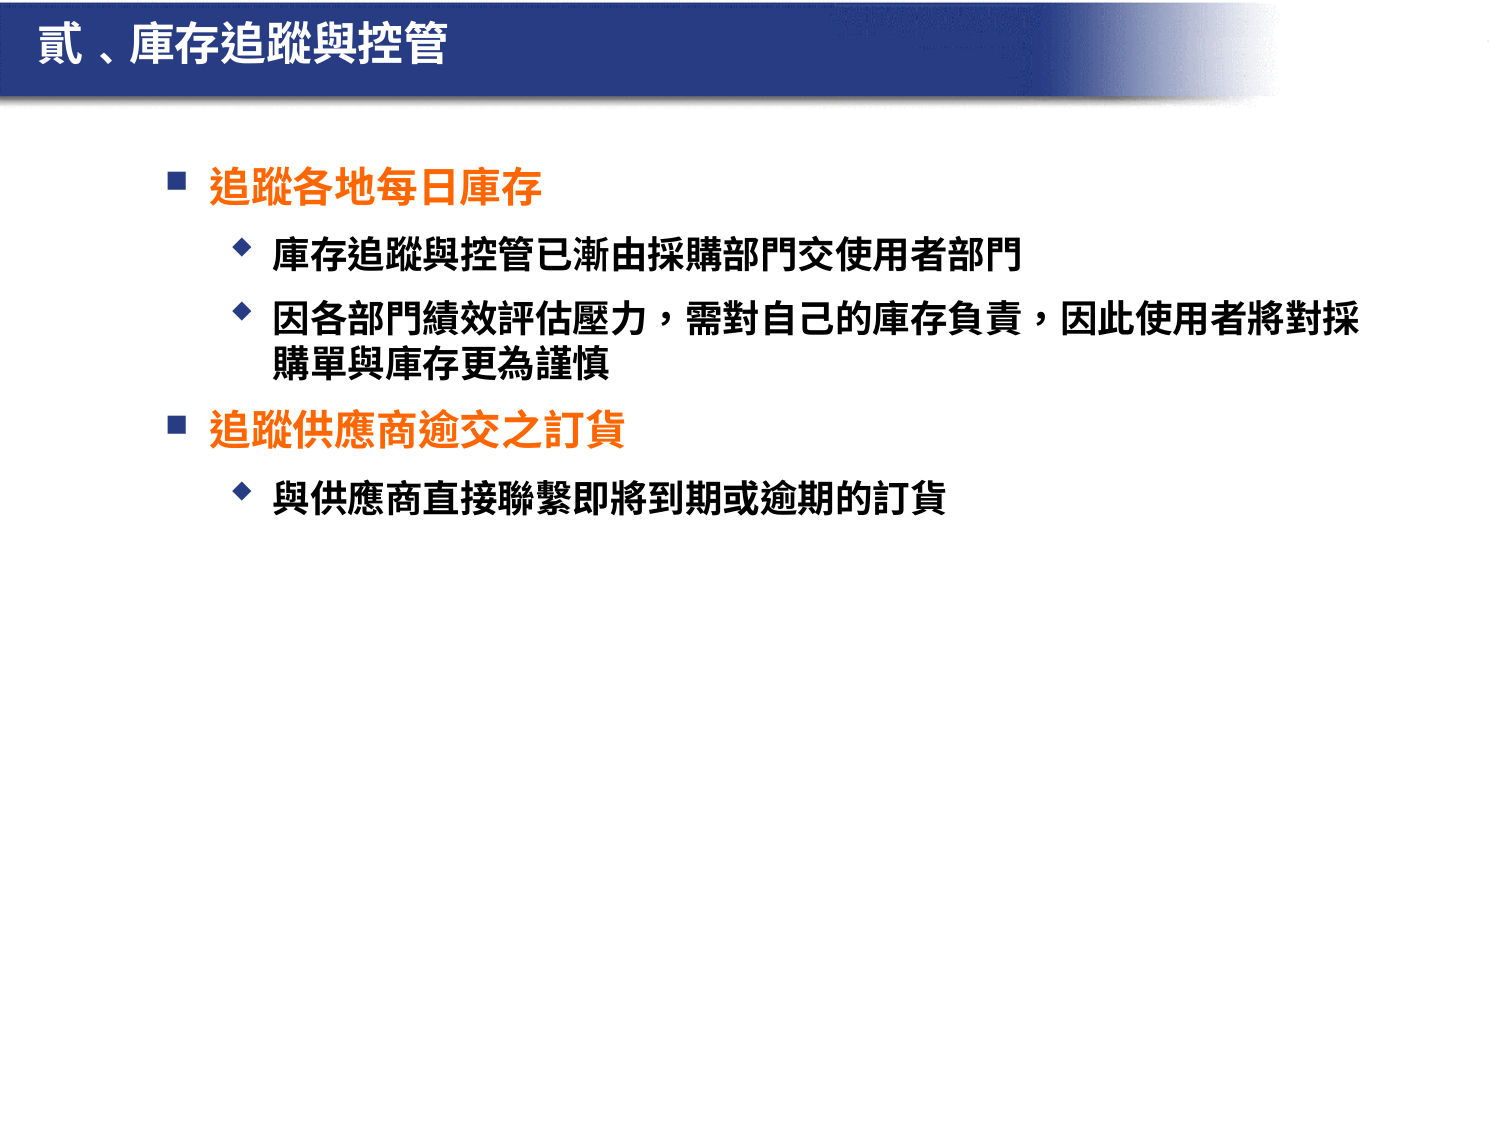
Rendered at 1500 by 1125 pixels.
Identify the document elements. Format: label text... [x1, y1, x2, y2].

title 貳﹑庫存追蹤與控管 [37, 0, 1163, 93]
picture [0, 0, 1500, 114]
list 追蹤各地每日庫存 庫存追蹤與控管已漸由採購部門交使用者部門 因各部門績效評估壓力，需對自己的庫存負責，因此使用者將對採購單與庫存更為謹慎 追蹤供應商逾交之訂貨 與供應商直接聯繫即將到期或逾期的訂貨 [80, 160, 1381, 856]
